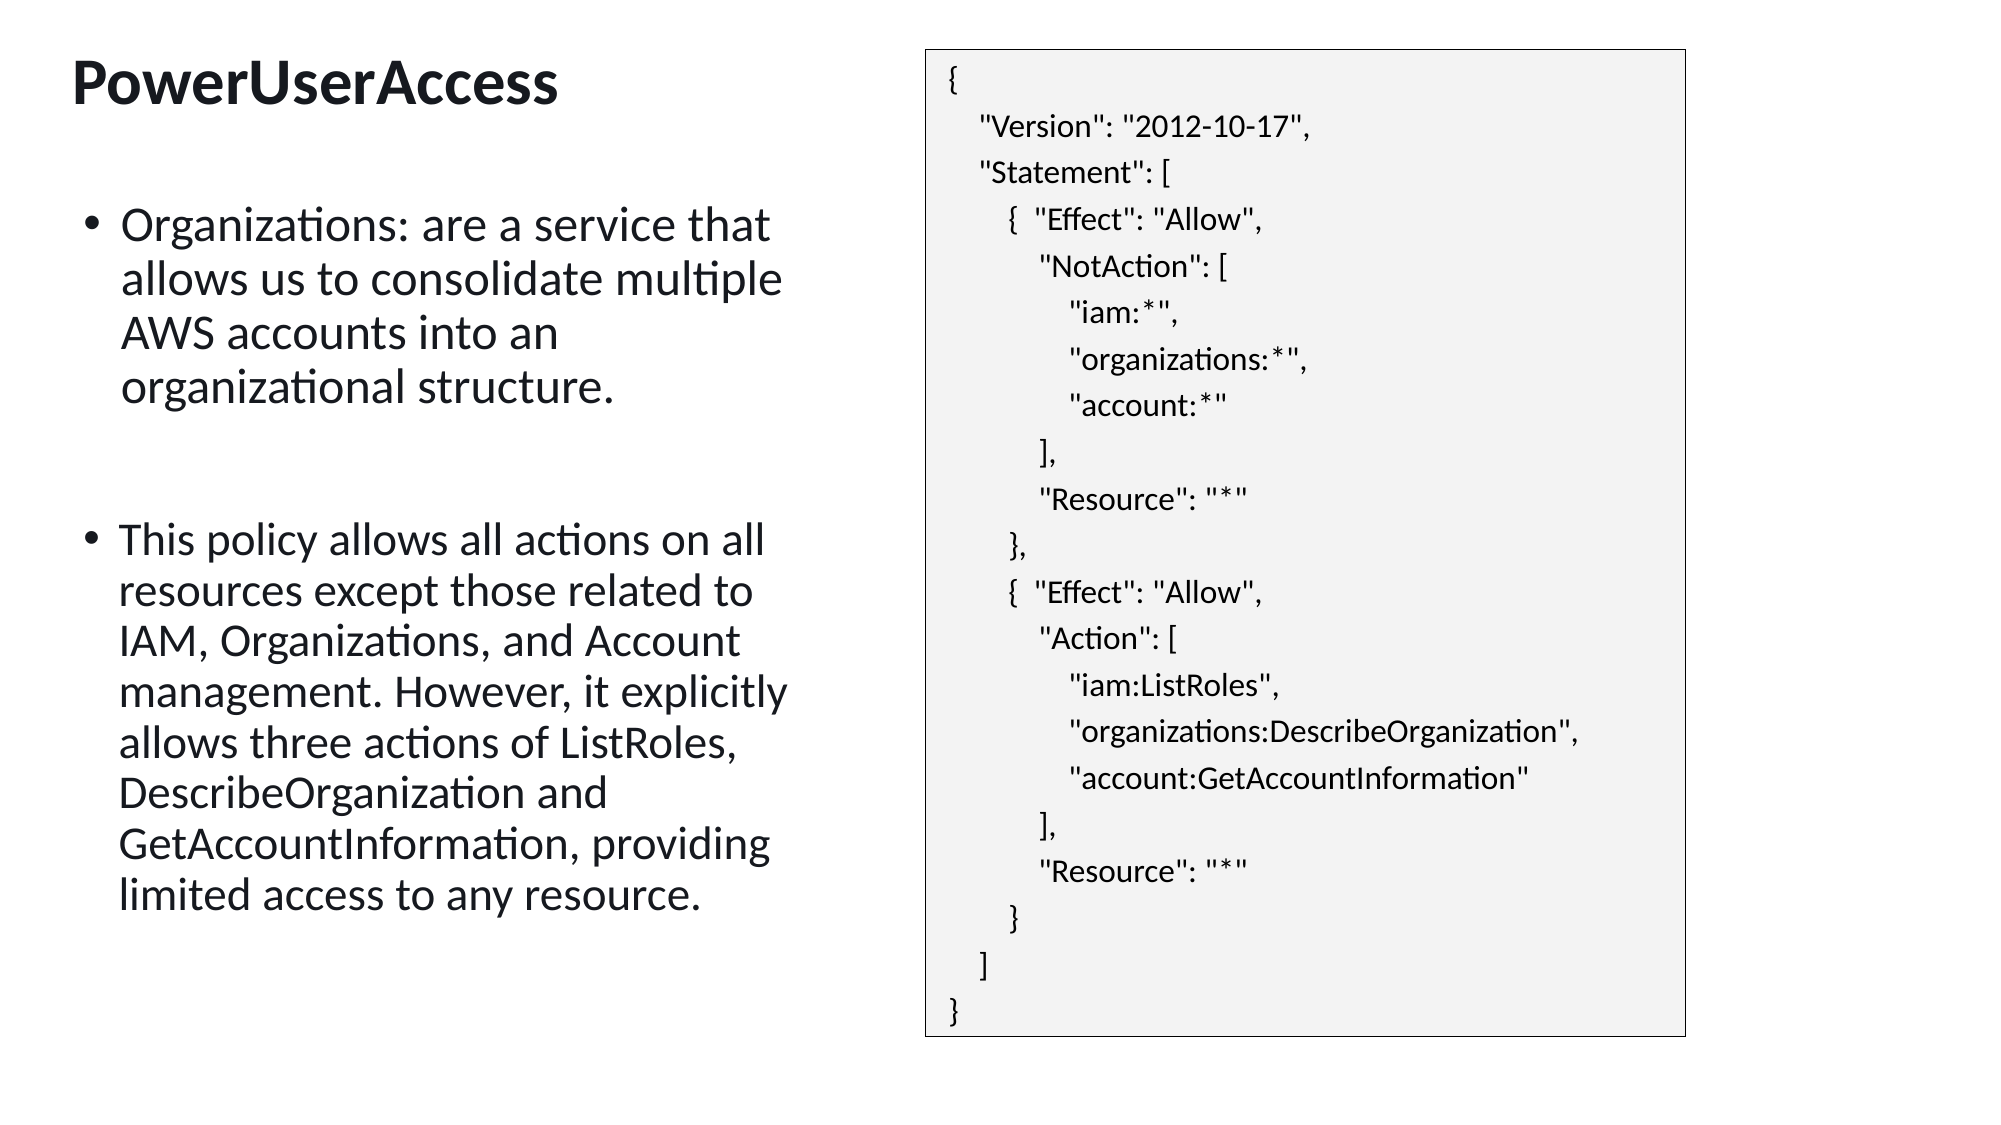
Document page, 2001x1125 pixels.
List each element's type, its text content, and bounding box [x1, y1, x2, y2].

text_box { "Version": "2012-10-17", "Statement": [ { "Effect": "Allow", "NotAction": [ "iam:*", "organizations:*", "account:*" ], "Resource": "*" }, { "Effect": "Allow", "Action": [ "iam:ListRoles", "organizations:DescribeOrganization", "account:GetAccountInformation" ], "Resource": "*" } ] } [925, 49, 1686, 1037]
title PowerUserAccess [57, 38, 667, 128]
list Organizations: are a service that allows us to consolidate multiple AWS accounts into an organizational structure. [68, 190, 829, 431]
text_box This policy allows all actions on all resources except those related to IAM, Organizations, and Account management. However, it explicitly allows three actions of ListRoles, DescribeOrganization and GetAccountInformation, providing limited access to any resource. [68, 431, 865, 931]
